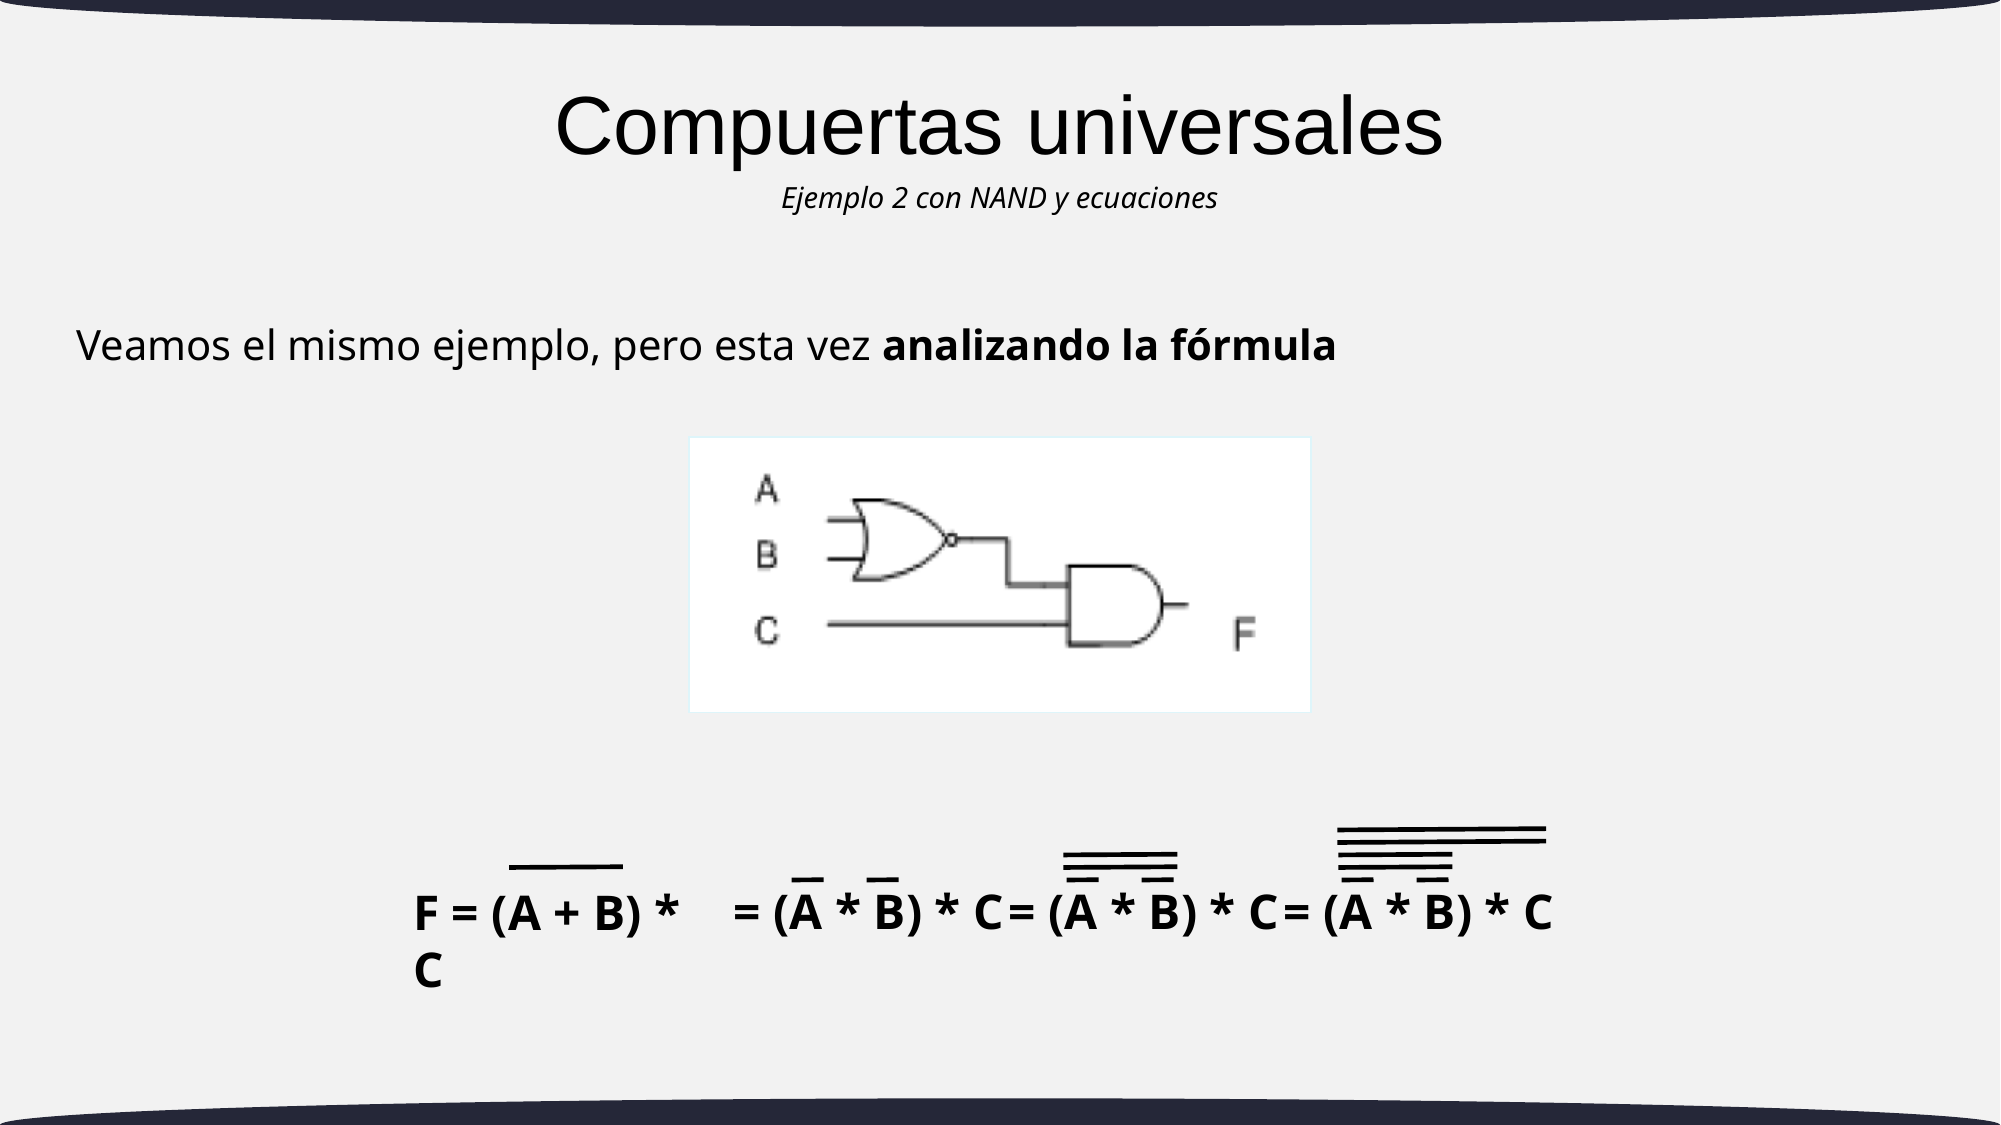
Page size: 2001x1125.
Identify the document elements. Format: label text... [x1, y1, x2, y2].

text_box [718, 866, 988, 946]
text_box Ejemplo 2 con NAND y ecuaciones [659, 172, 1341, 223]
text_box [993, 853, 1328, 946]
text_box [397, 866, 717, 946]
text_box Veamos el mismo ejemplo, pero esta vez analizando la fórmula [61, 278, 1853, 358]
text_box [1268, 828, 1603, 946]
title Compuertas universales [525, 57, 1475, 199]
picture [689, 437, 1311, 712]
